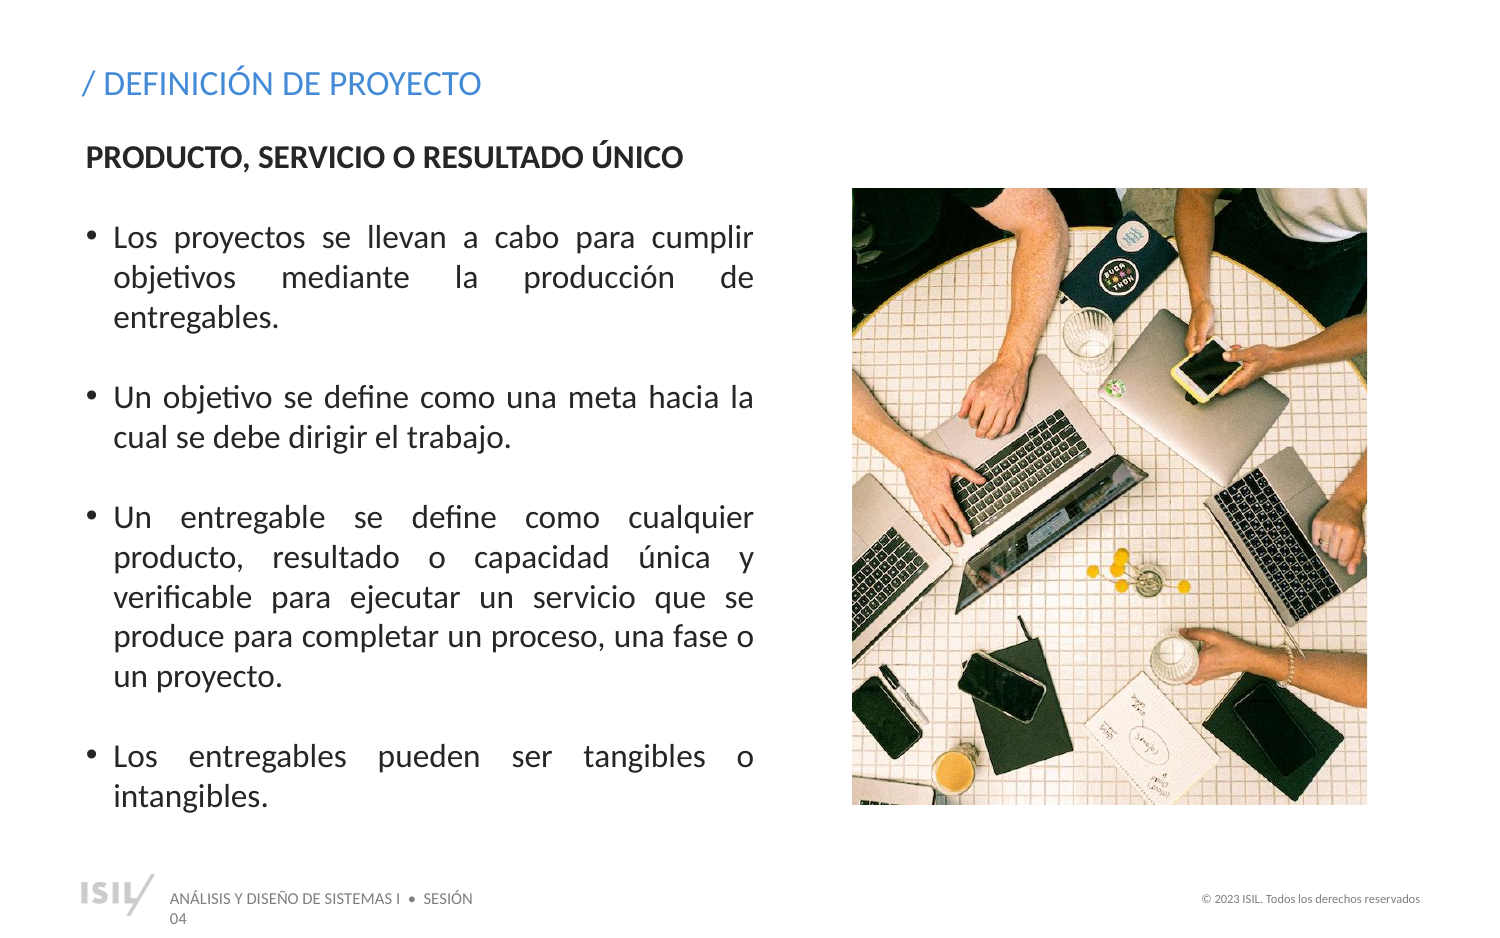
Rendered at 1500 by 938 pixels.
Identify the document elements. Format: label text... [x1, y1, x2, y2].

text_box PRODUCTO, SERVICIO O RESULTADO ÚNICO Los proyectos se llevan a cabo para cumplir objetivos mediante la producción de entregables. Un objetivo se define como una meta hacia la cual se debe dirigir el trabajo. Un entregable se define como cualquier producto, resultado o capacidad única y verificable para ejecutar un servicio que se produce para completar un proceso, una fase o un proyecto. Los entregables pueden ser tangibles o intangibles. [83, 135, 756, 815]
text_box / DEFINICIÓN DE PROYECTO [66, 52, 1249, 111]
picture [845, 188, 1368, 805]
